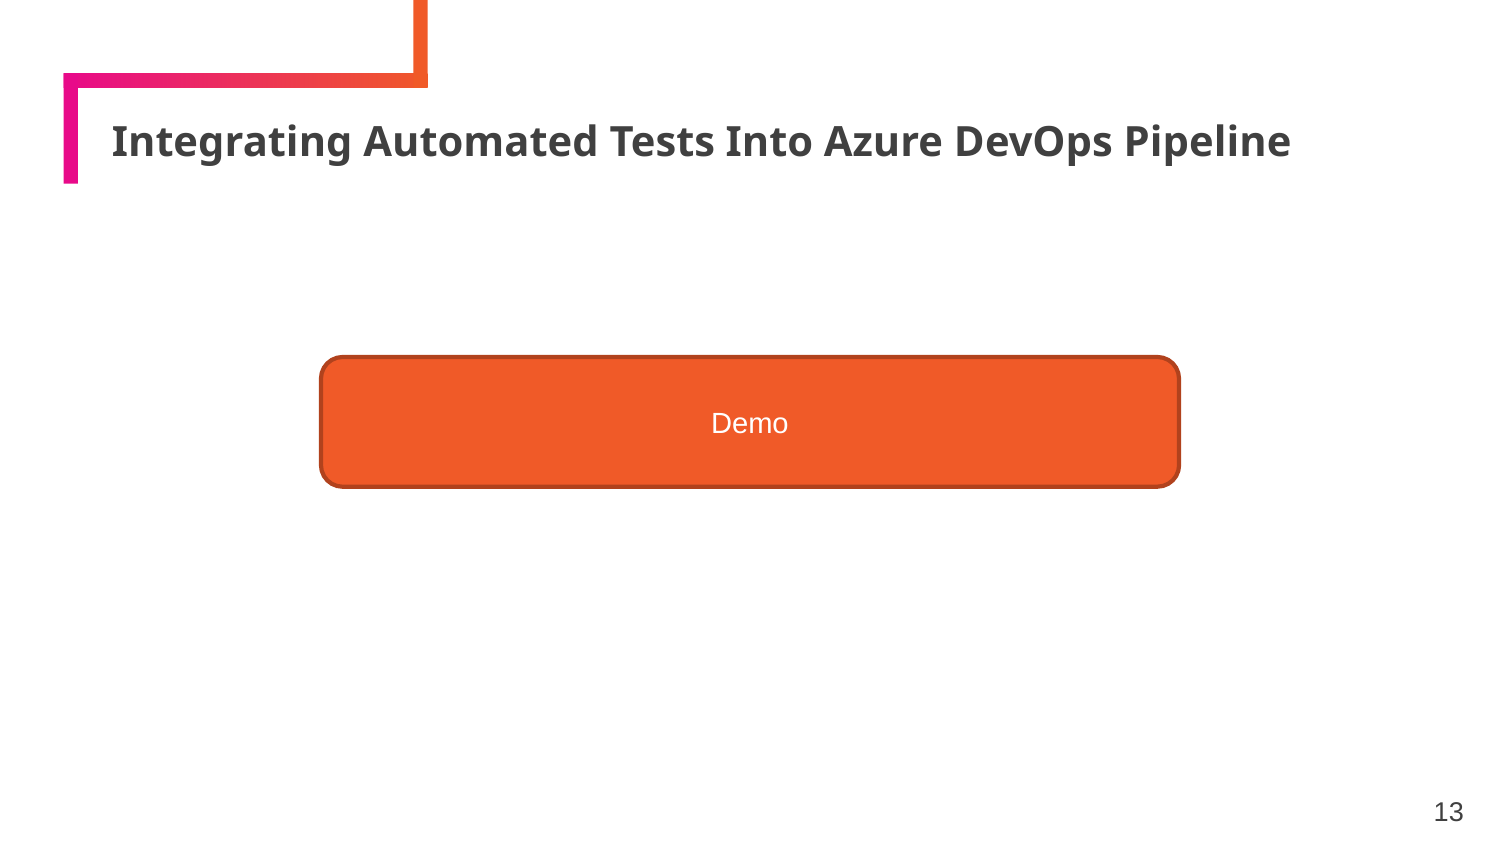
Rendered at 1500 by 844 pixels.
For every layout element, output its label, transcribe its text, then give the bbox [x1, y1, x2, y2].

text_box Demo [318, 354, 1182, 489]
title Integrating Automated Tests Into Azure DevOps Pipeline [100, 117, 1455, 169]
slide_number 13 [1403, 779, 1494, 844]
